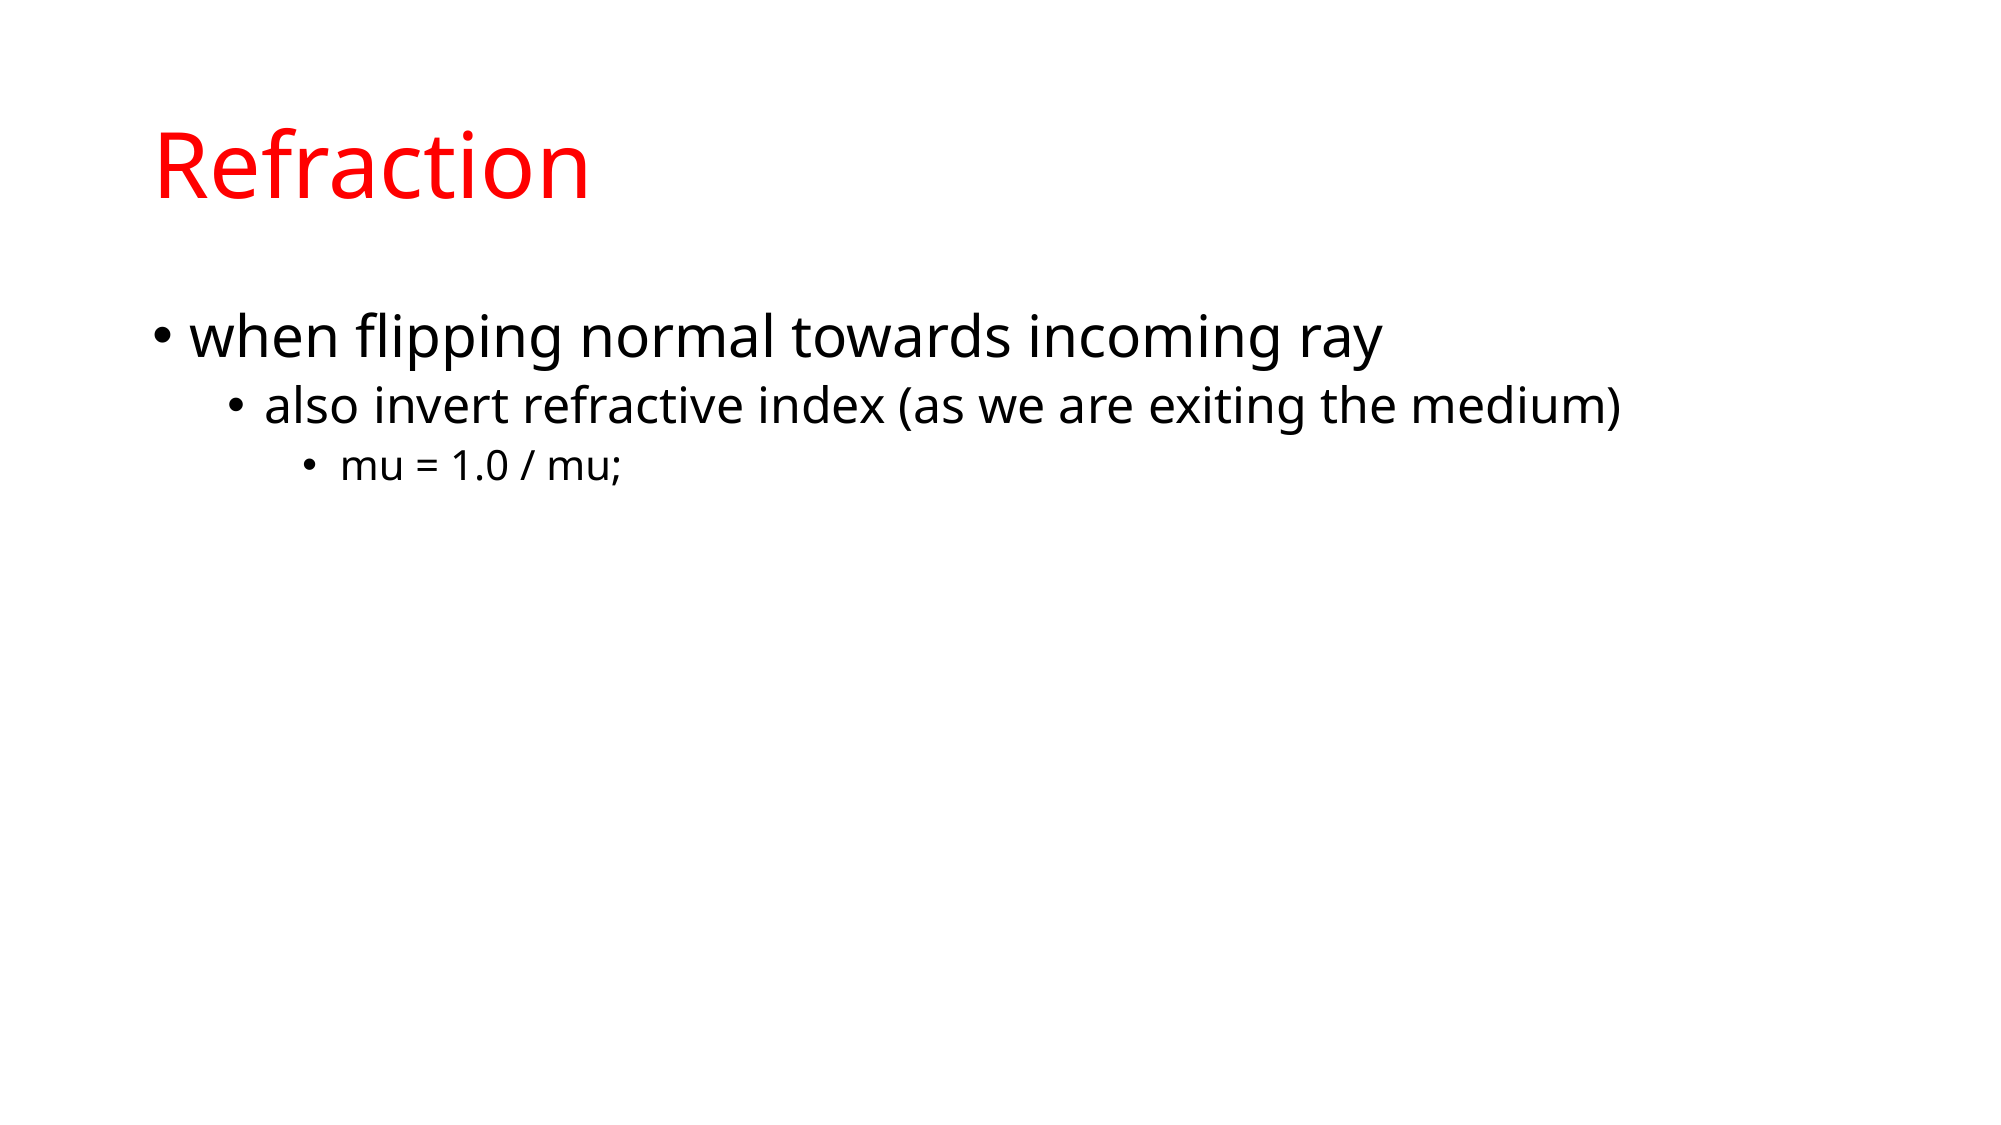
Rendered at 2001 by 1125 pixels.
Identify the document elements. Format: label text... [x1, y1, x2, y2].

title Refraction [137, 59, 1863, 278]
list when flipping normal towards incoming ray also invert refractive index (as we are exiting the medium) mu = 1.0 / mu; [137, 299, 1863, 1014]
